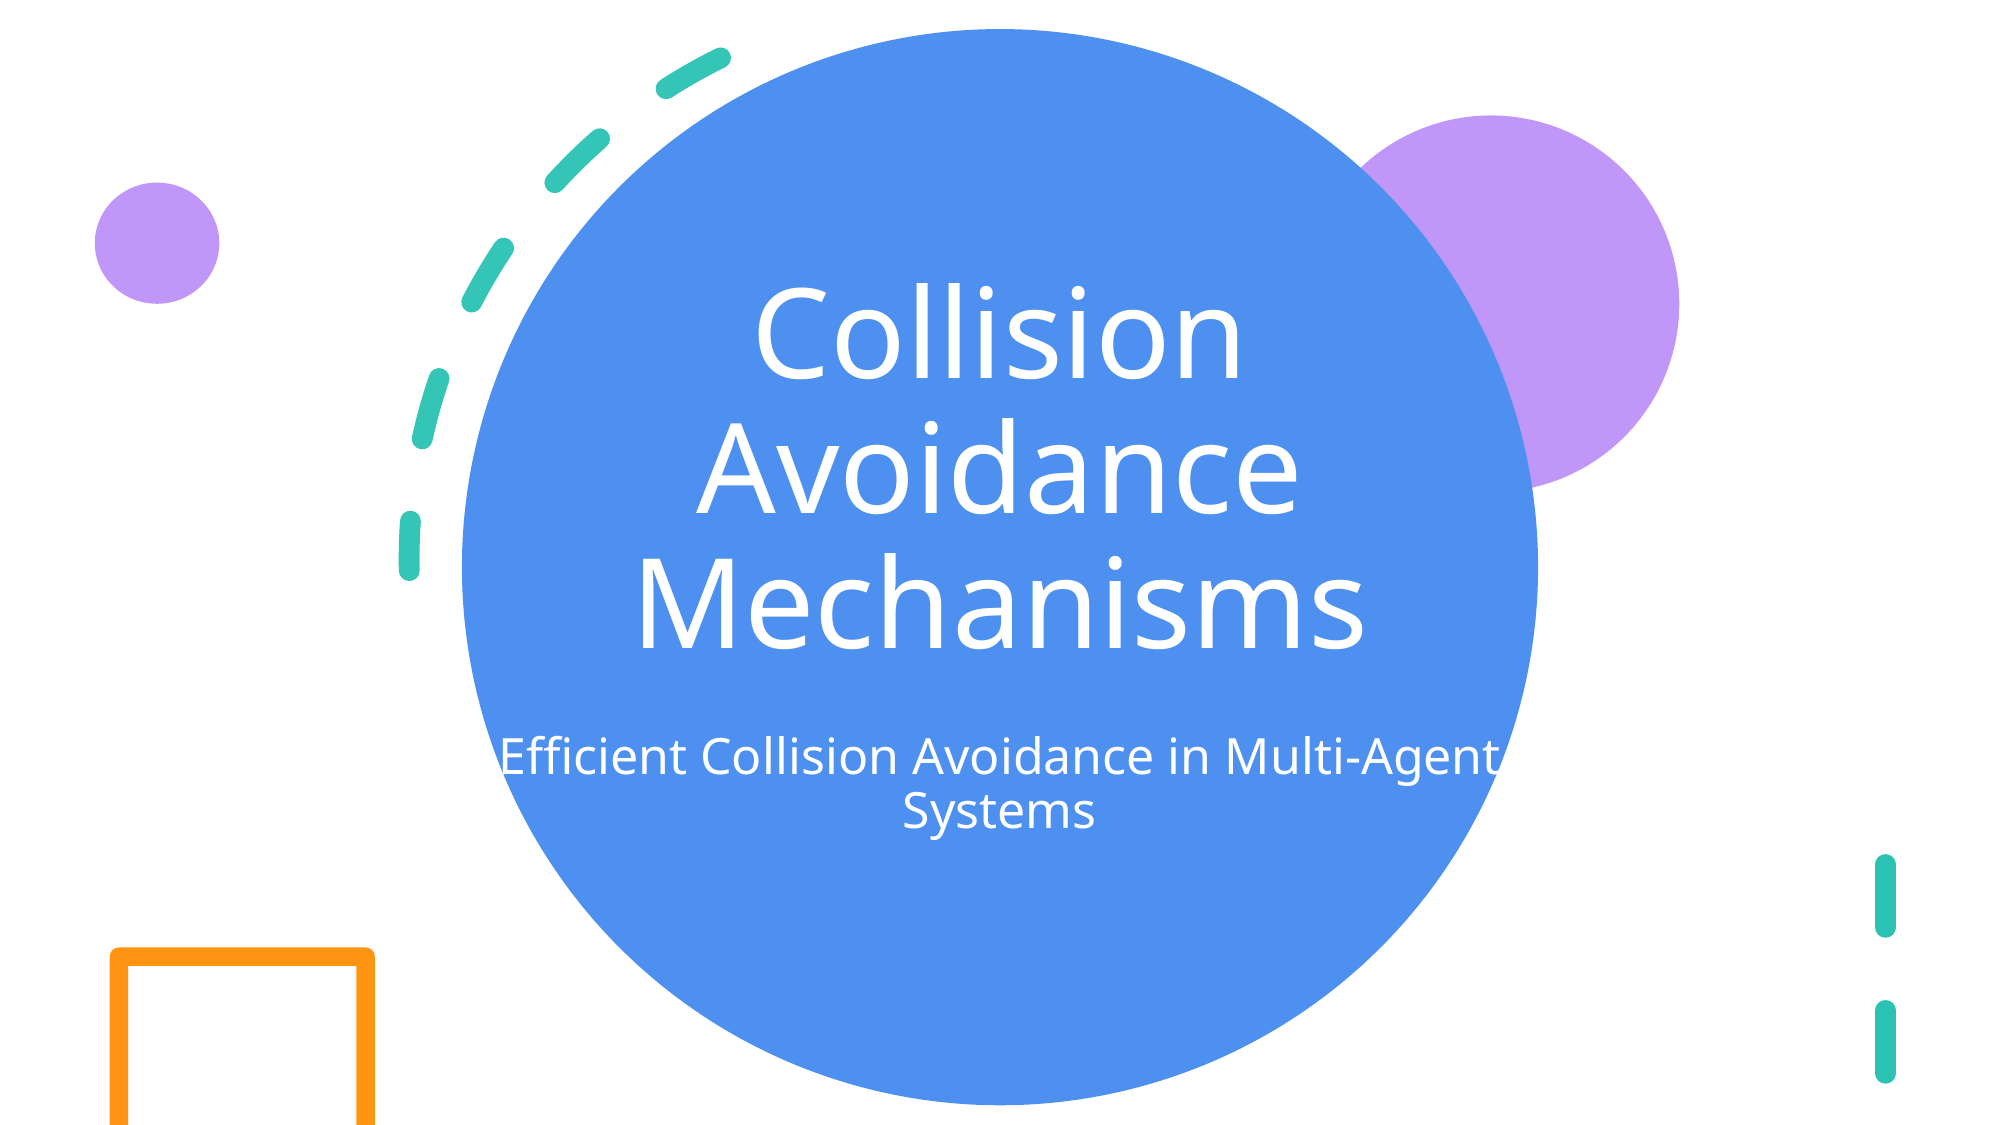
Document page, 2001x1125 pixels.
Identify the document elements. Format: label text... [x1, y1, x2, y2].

subtitle Efficient Collision Avoidance in Multi-Agent Systems [461, 723, 1539, 1042]
title Collision Avoidance Mechanisms [461, 221, 1539, 723]
